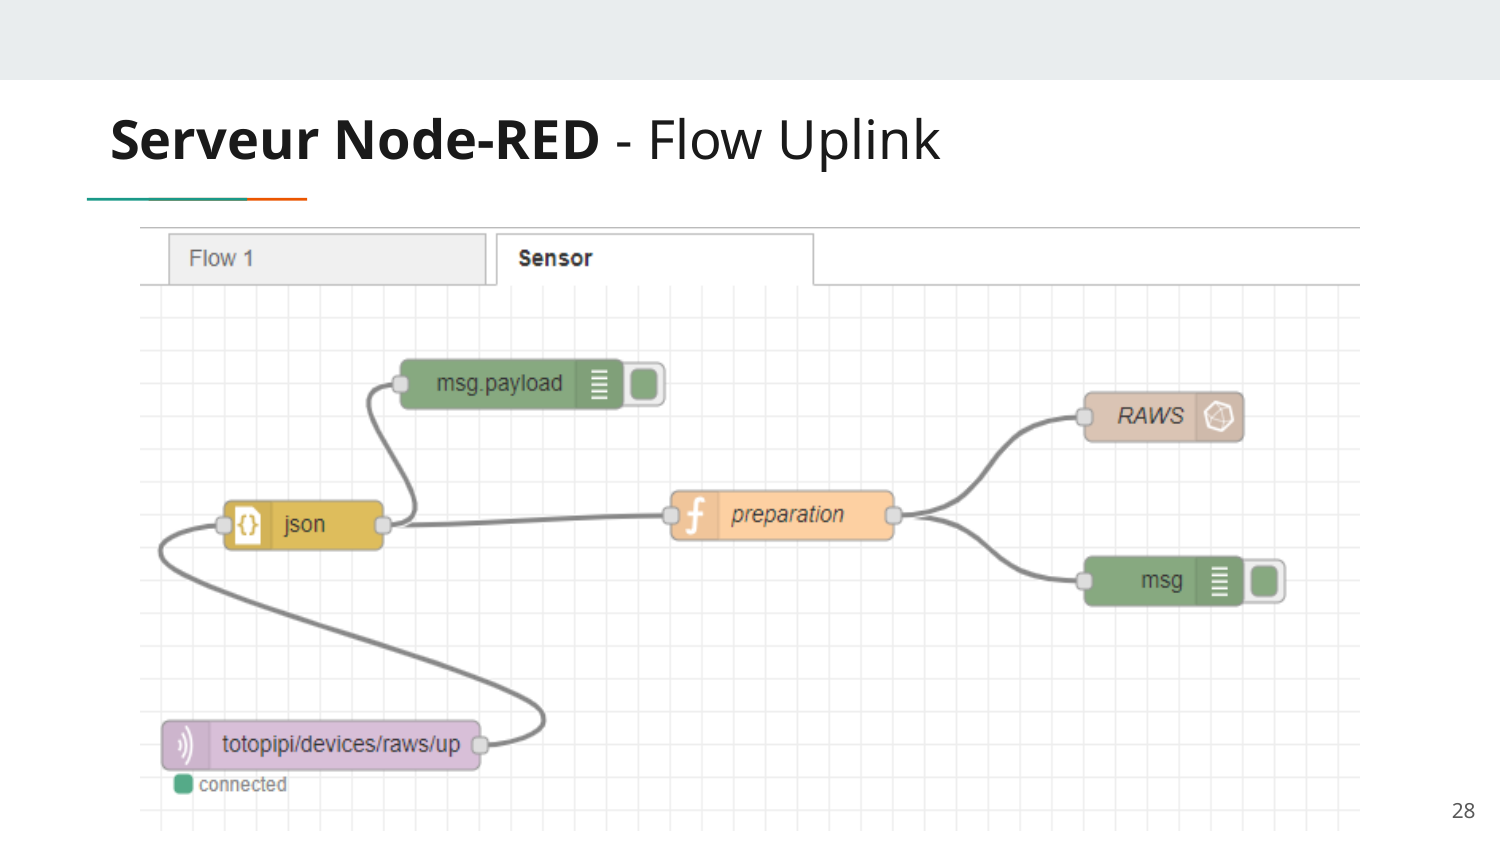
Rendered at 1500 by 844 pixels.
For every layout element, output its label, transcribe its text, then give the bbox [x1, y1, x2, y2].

title Serveur Node-RED - Flow Uplink [94, 90, 1439, 179]
picture [139, 227, 1360, 832]
slide_number ‹#› [1400, 779, 1491, 844]
